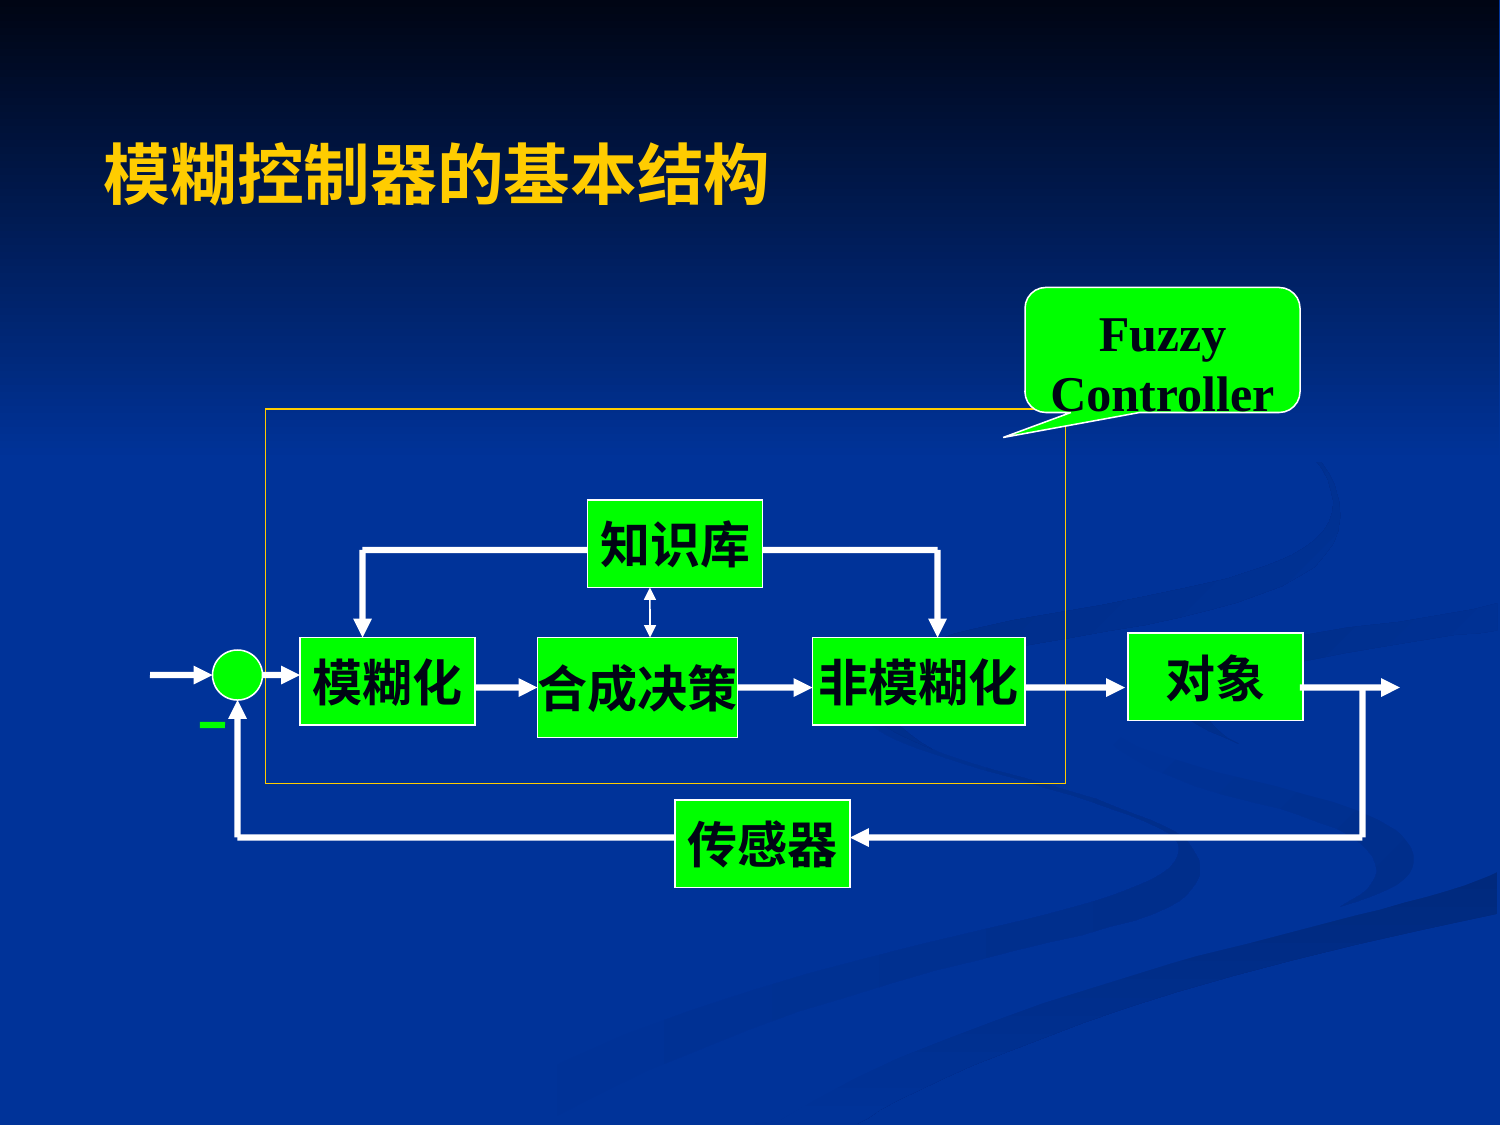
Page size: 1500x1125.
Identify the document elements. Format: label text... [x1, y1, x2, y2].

text_box Fuzzy Controller [1003, 287, 1301, 438]
text_box 知识库 [587, 499, 763, 588]
text_box [931, 549, 944, 638]
text_box [212, 650, 263, 701]
text_box 模糊化 [300, 637, 475, 725]
list 模糊控制器的基本结构 [88, 125, 1439, 869]
text_box [262, 668, 301, 682]
text_box [849, 831, 1362, 844]
text_box [737, 681, 813, 694]
text_box [231, 701, 244, 838]
text_box [643, 587, 657, 638]
text_box [1024, 681, 1126, 694]
text_box 非模糊化 [812, 637, 1025, 725]
text_box [474, 681, 538, 694]
text_box 合成决策 [537, 637, 738, 738]
text_box 对象 [1128, 633, 1304, 721]
text_box [356, 550, 369, 638]
text_box [149, 668, 212, 682]
text_box 传感器 [675, 799, 850, 888]
text_box [1363, 681, 1400, 694]
